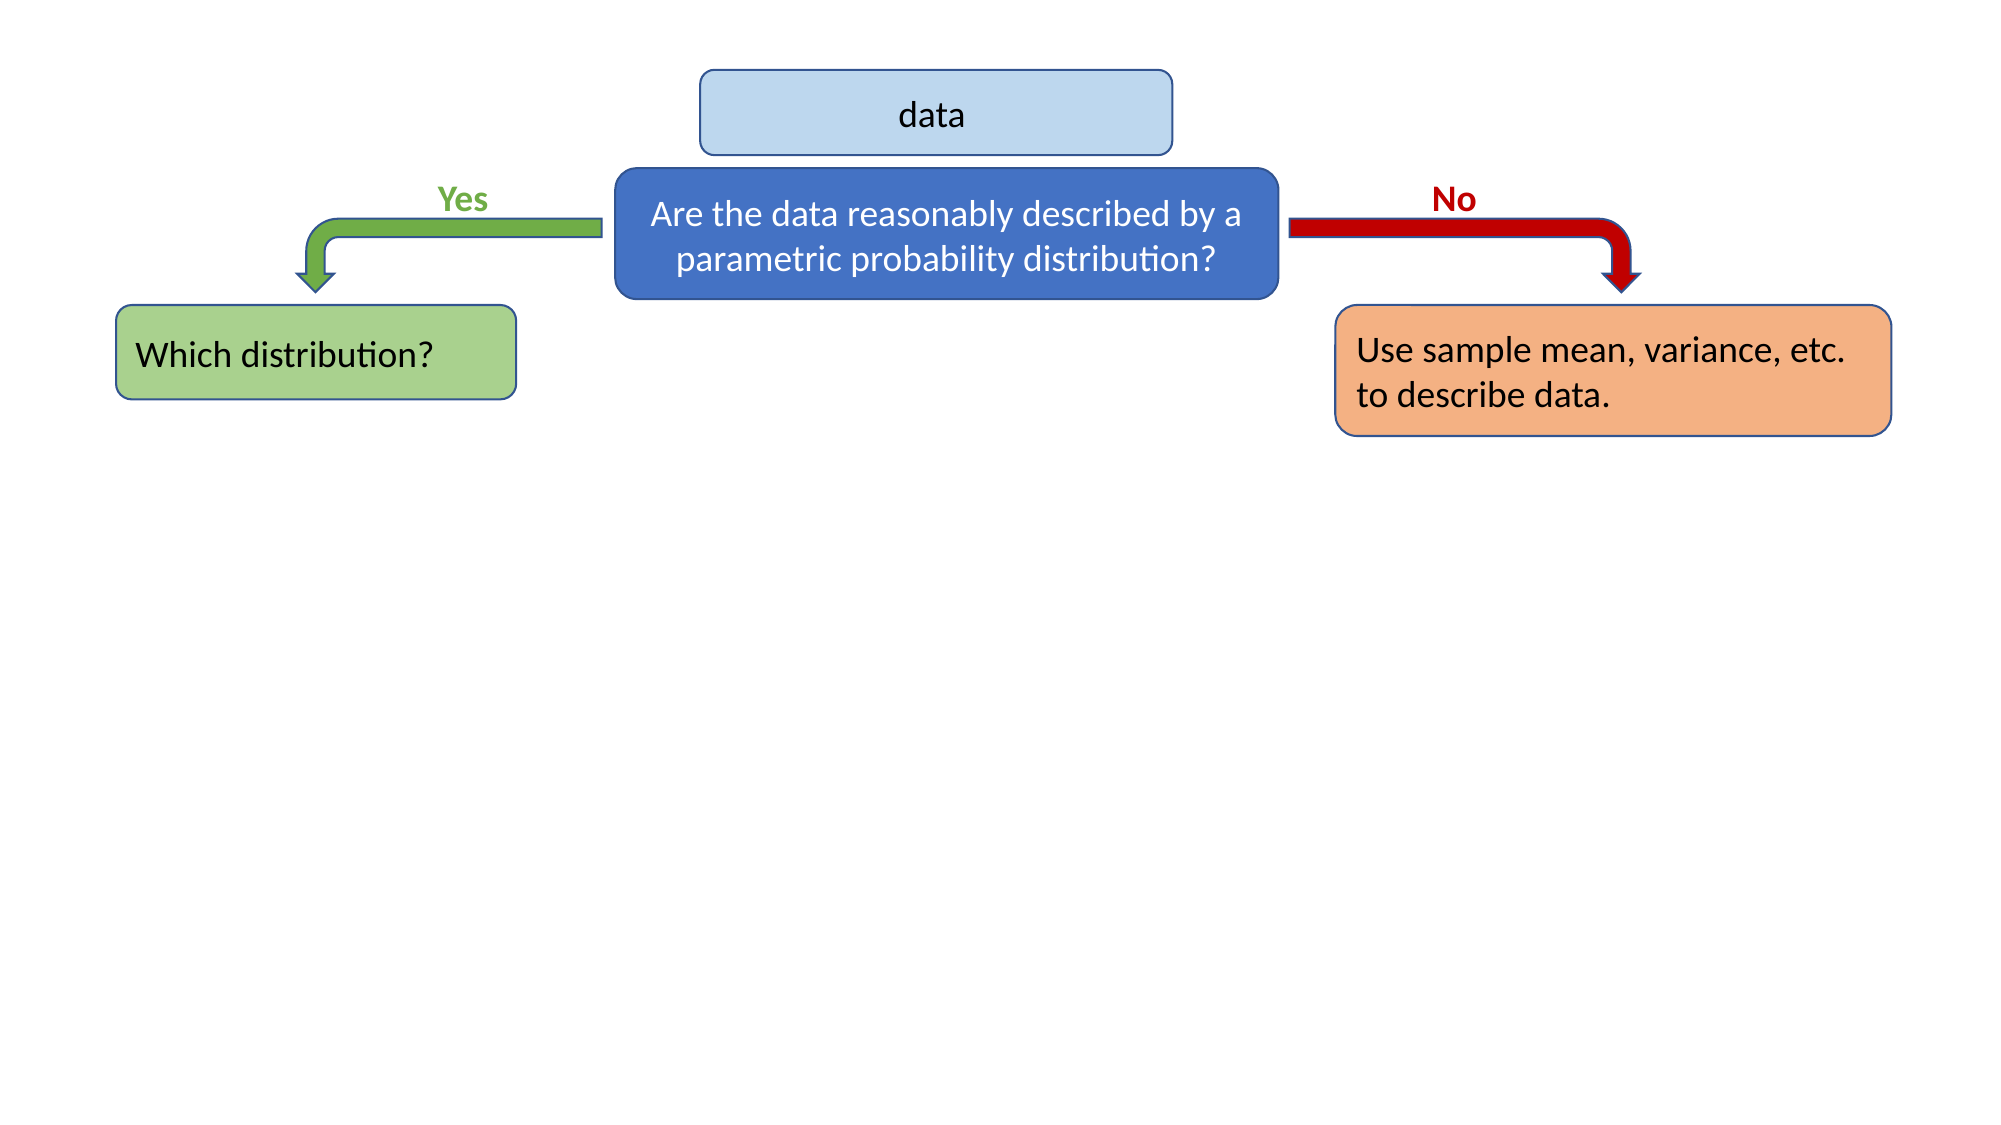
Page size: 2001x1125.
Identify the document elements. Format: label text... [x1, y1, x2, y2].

text_box Which distribution? [115, 303, 518, 401]
text_box [294, 217, 603, 294]
text_box [1288, 217, 1643, 294]
text_box No [1417, 166, 1492, 217]
text_box Yes [423, 166, 504, 217]
text_box Use sample mean, variance, etc. to describe data. [1334, 303, 1893, 438]
text_box Are the data reasonably described by a parametric probability distribution? [614, 167, 1280, 301]
